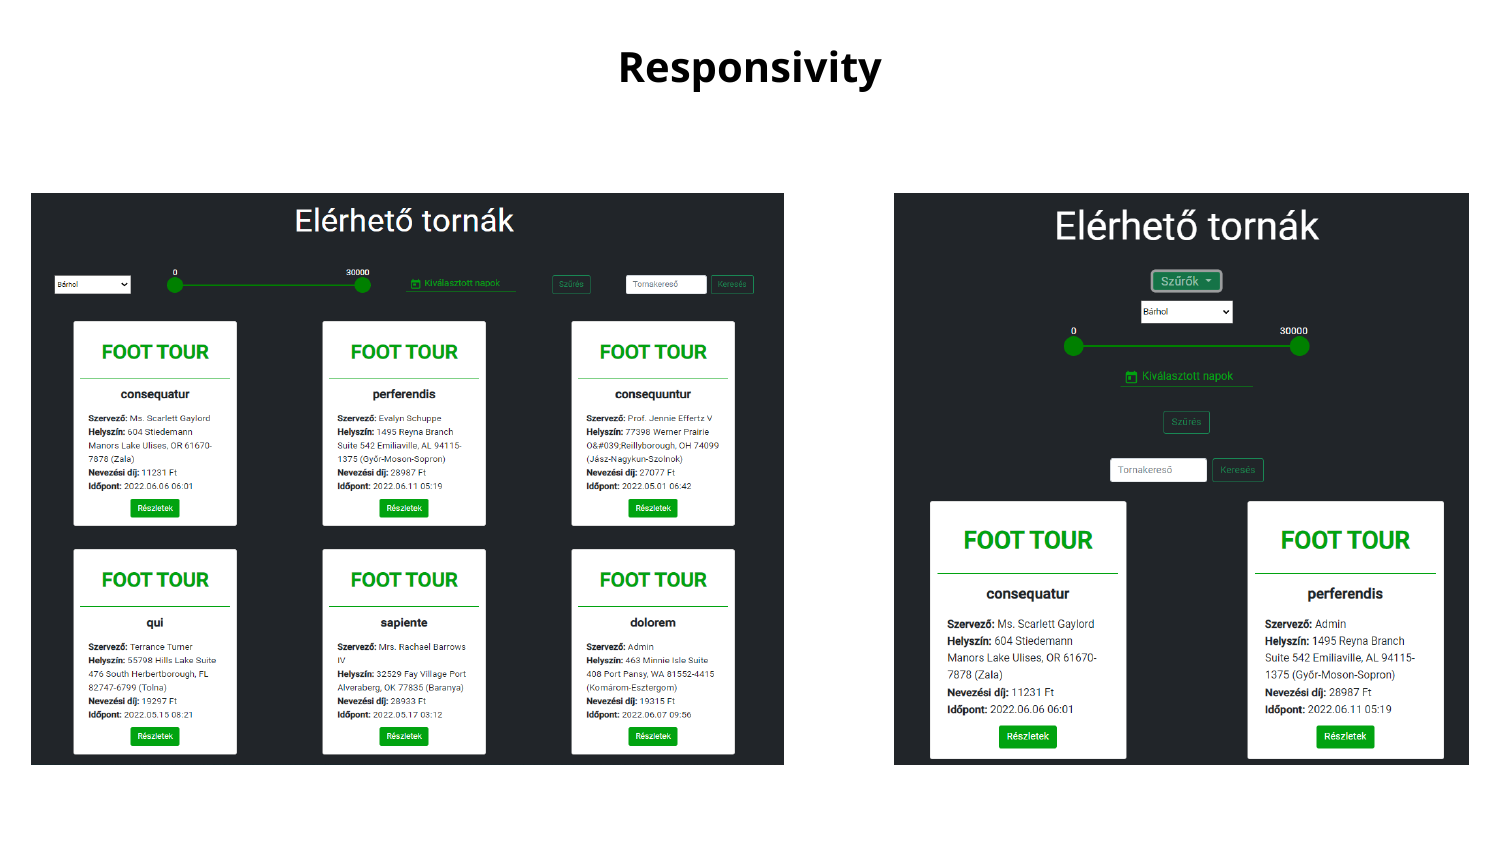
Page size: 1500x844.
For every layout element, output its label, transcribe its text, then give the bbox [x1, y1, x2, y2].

text_box Responsivity [0, 33, 1500, 98]
picture [30, 193, 784, 765]
picture [893, 193, 1469, 765]
